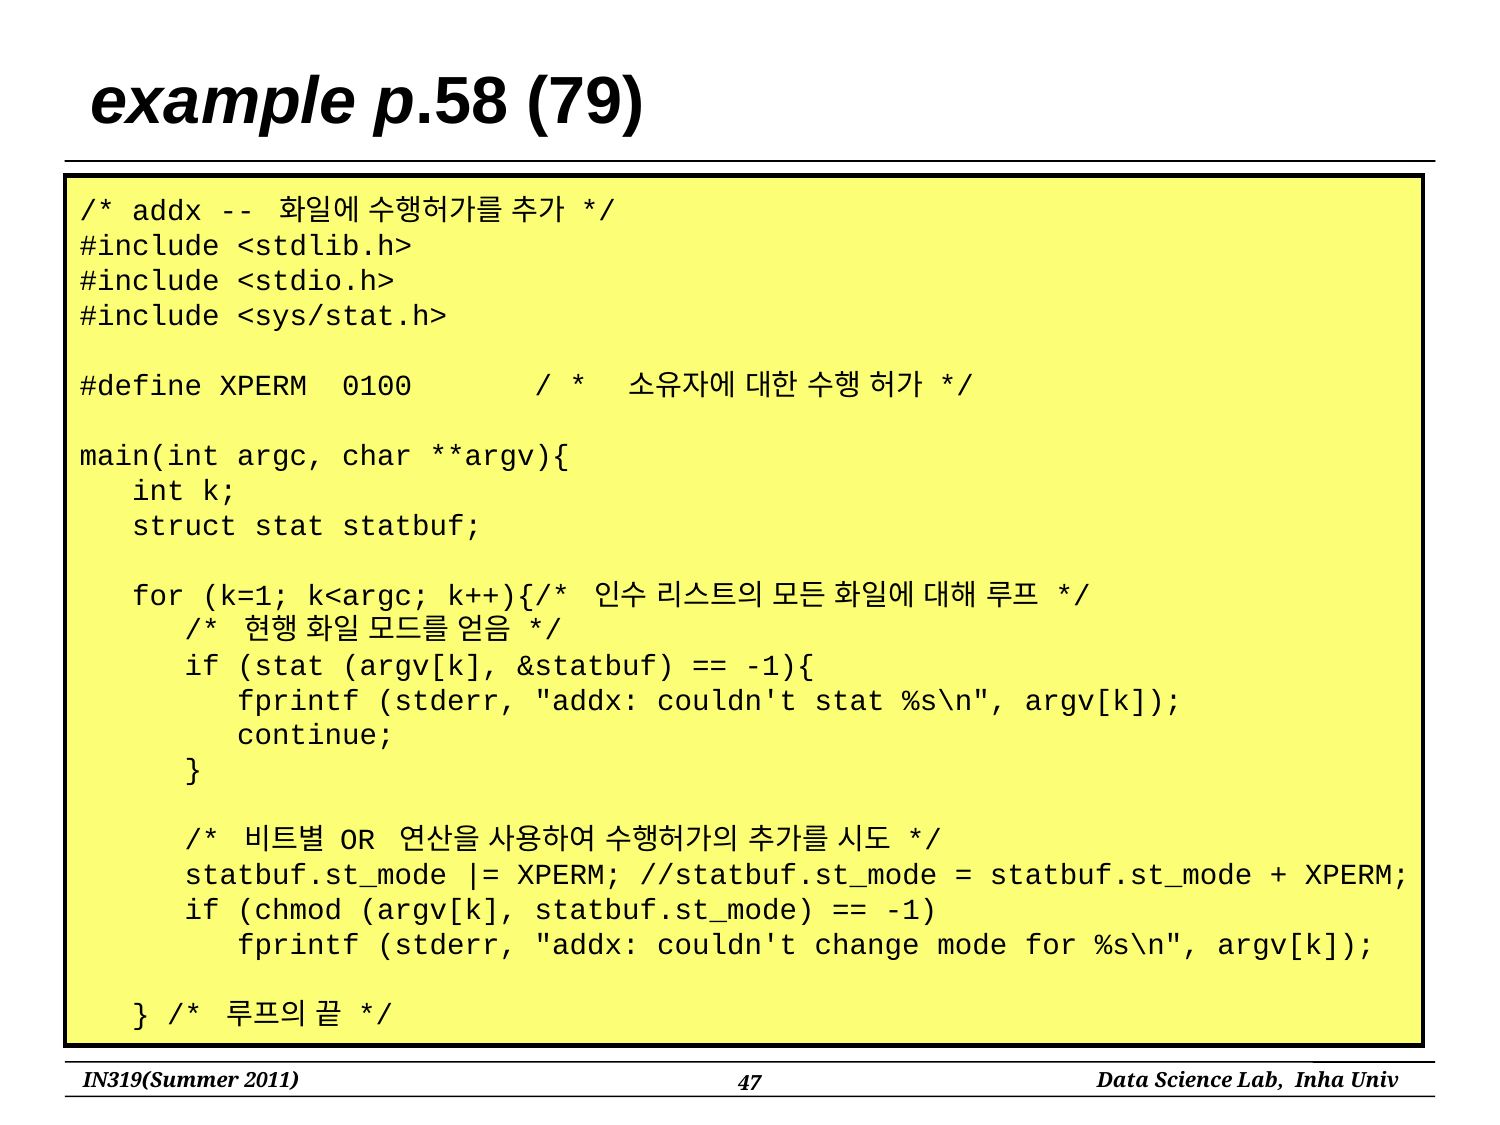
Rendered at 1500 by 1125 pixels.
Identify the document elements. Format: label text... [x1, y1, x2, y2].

slide_number 47 [574, 1061, 925, 1109]
text_box /* addx -- 화일에 수행허가를 추가 */ #include <stdlib.h> #include <stdio.h> #include <sys/stat.h> #define XPERM 0100 / * 소유자에 대한 수행 허가 */ main(int argc, char **argv){ int k; struct stat statbuf; for (k=1; k<argc; k++){/* 인수 리스트의 모든 화일에 대해 루프 */ /* 현행 화일 모드를 얻음 */ if (stat (argv[k], &statbuf) == -1){ fprintf (stderr, "addx: couldn't stat %s\n", argv[k]); continue; } /* 비트별 OR 연산을 사용하여 수행허가의 추가를 시도 */ statbuf.st_mode |= XPERM; //statbuf.st_mode = statbuf.st_mode + XPERM; if (chmod (argv[k], statbuf.st_mode) == -1) fprintf (stderr, "addx: couldn't change mode for %s\n", argv[k]); } /* 루프의 끝 */ [64, 175, 1424, 1046]
title example p.58 (79) [74, 44, 1426, 150]
